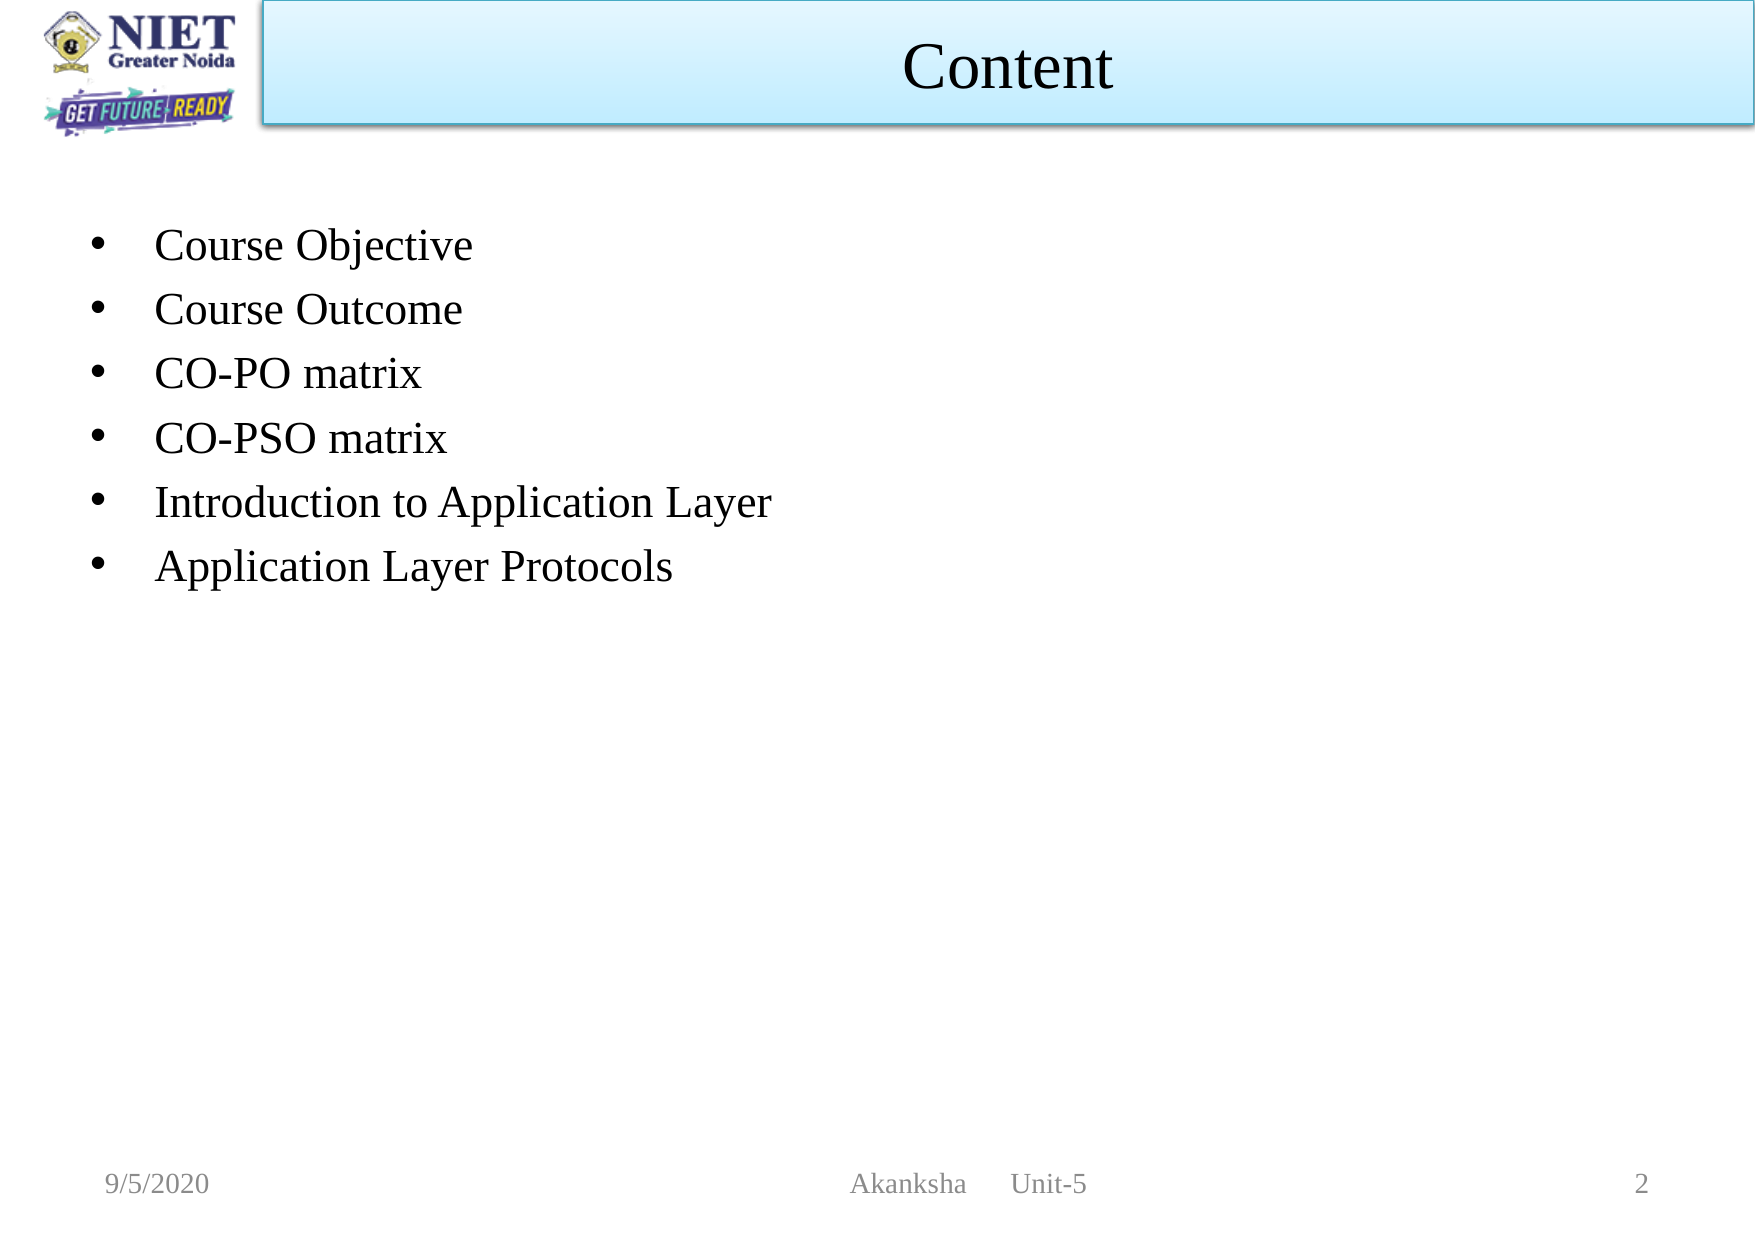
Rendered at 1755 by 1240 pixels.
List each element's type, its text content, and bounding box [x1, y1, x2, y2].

slide_number 2 [1257, 1148, 1667, 1215]
footer Akanksha Unit-5 [482, 1148, 1257, 1215]
list Course Objective Course Outcome CO-PO matrix CO-PSO matrix Introduction to Application Layer Application Layer Protocols [73, 206, 980, 1025]
text_box Content [280, 0, 1755, 125]
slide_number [87, 1148, 482, 1215]
picture [0, 0, 278, 148]
